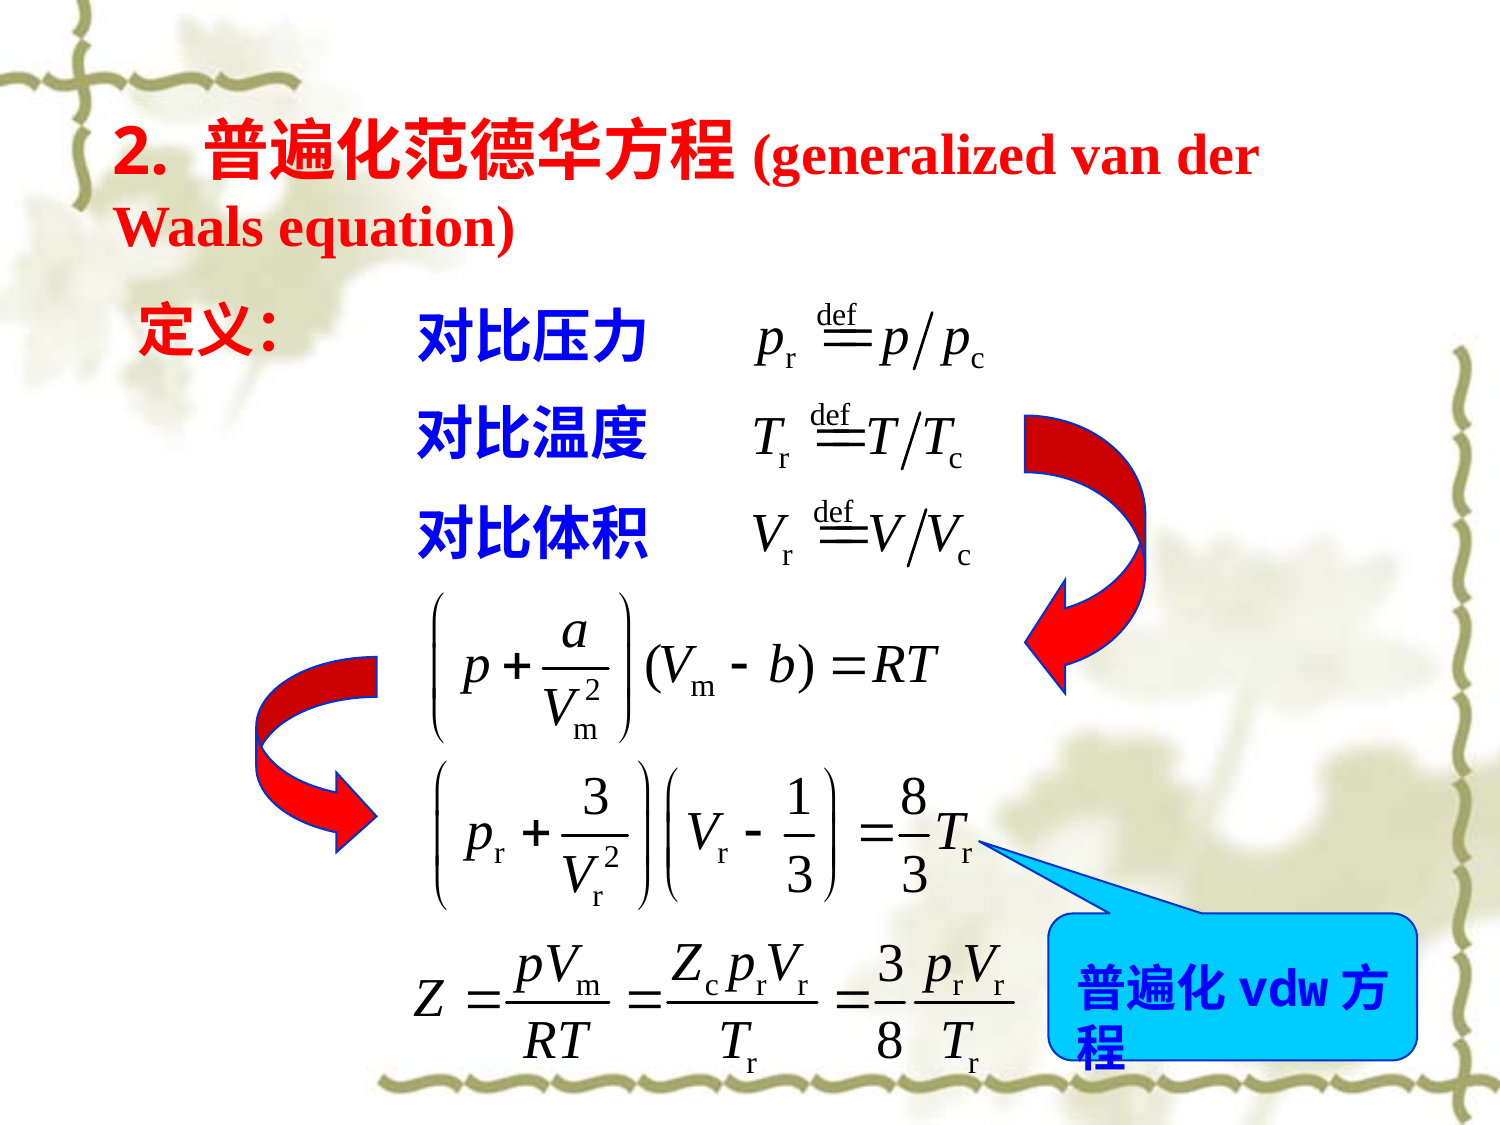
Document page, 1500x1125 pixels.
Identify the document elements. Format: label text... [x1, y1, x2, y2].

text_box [404, 928, 1028, 1085]
text_box [256, 656, 377, 853]
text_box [400, 267, 1000, 580]
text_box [421, 581, 955, 756]
text_box [1025, 415, 1146, 694]
text_box 2. 普遍化范德华方程(generalized van der Waals equation) [97, 100, 1436, 266]
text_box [1048, 913, 1436, 1061]
picture [0, 0, 1500, 1125]
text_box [424, 748, 985, 923]
text_box 定义： [123, 285, 328, 371]
